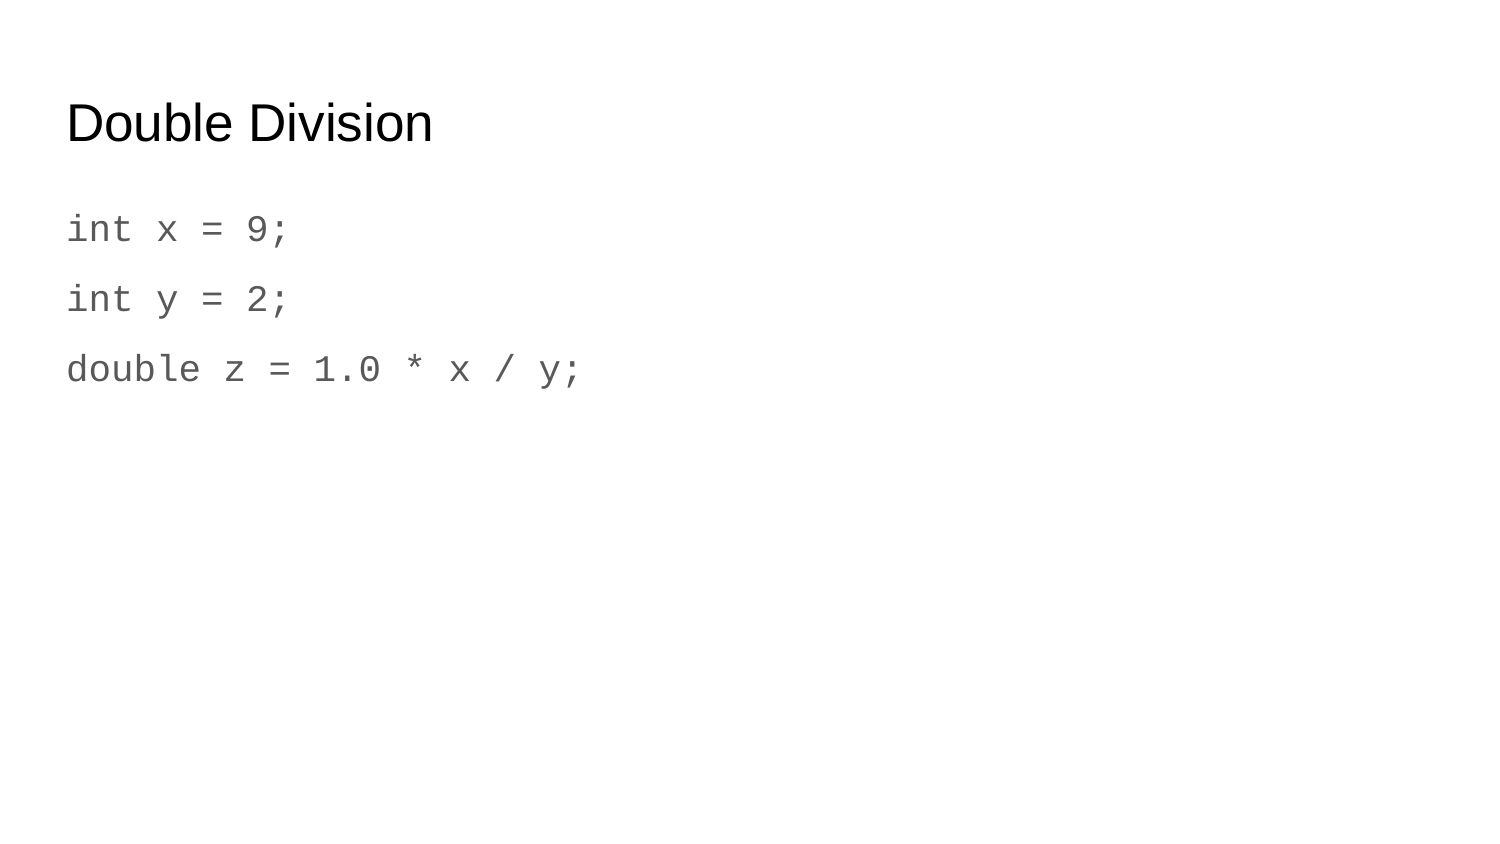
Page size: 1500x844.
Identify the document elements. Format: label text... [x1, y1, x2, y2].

title Double Division [51, 72, 1449, 167]
list int x = 9; int y = 2; double z = 1.0 * x / y; [51, 189, 1449, 750]
